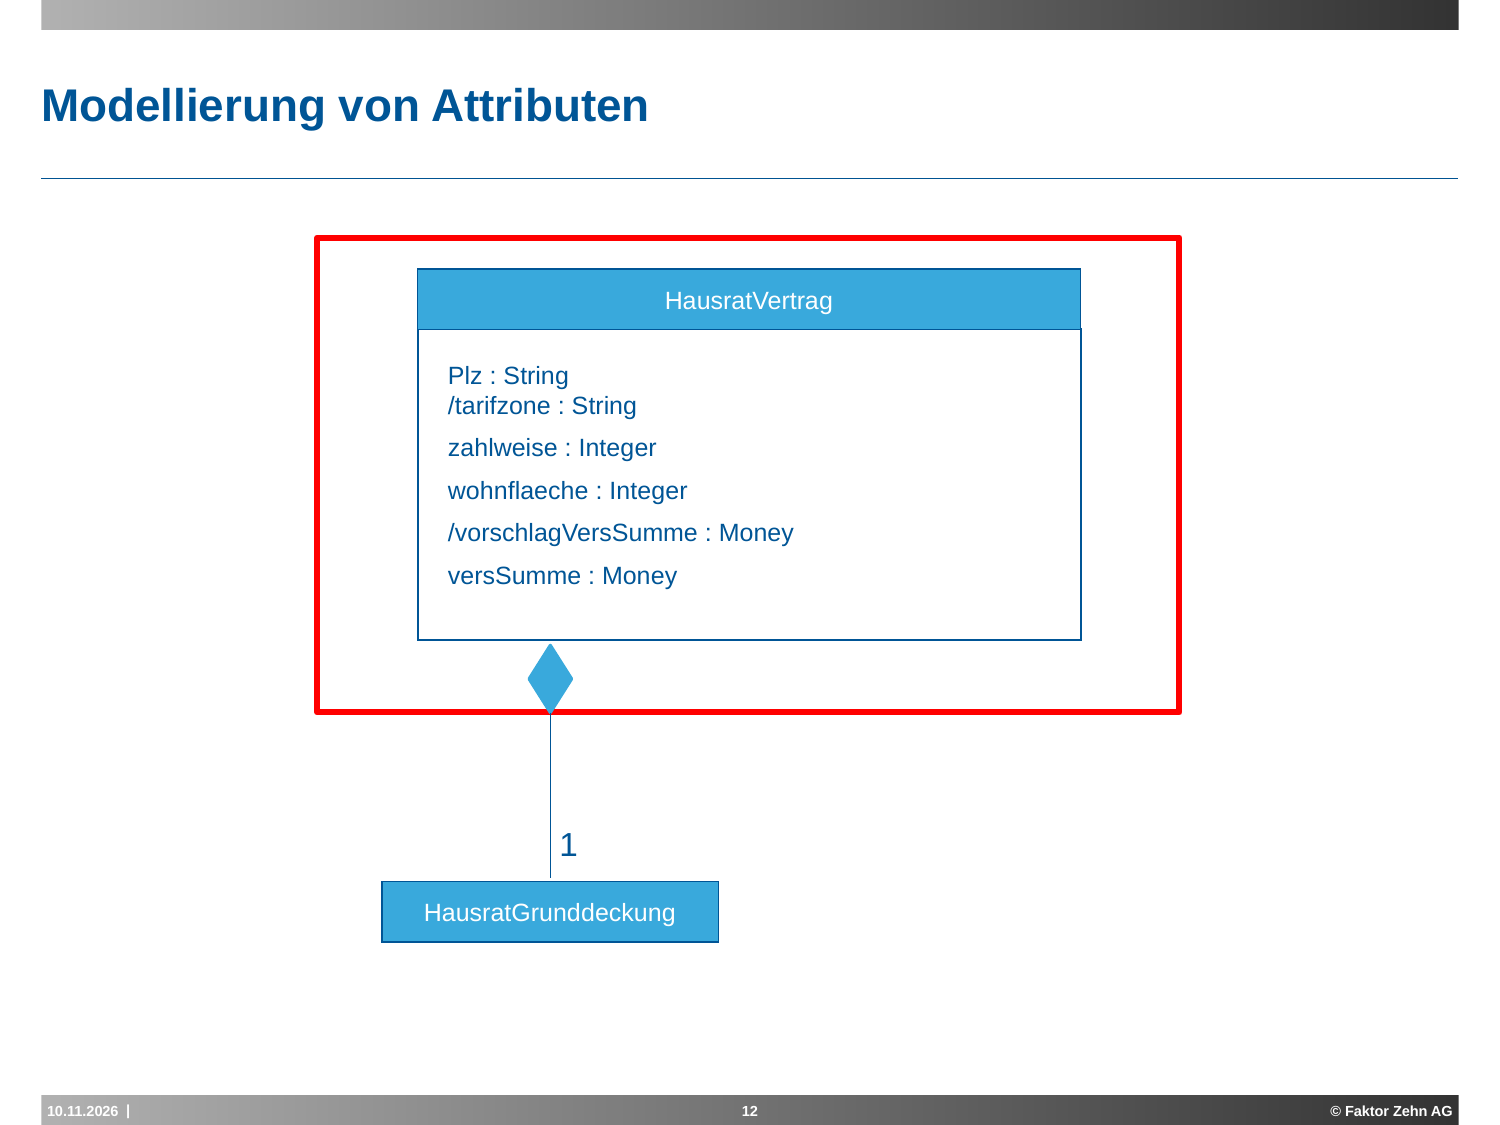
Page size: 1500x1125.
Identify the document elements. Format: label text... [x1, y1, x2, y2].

picture [142, 1095, 717, 1125]
slide_number 12 [717, 1095, 783, 1125]
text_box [381, 268, 1081, 943]
text_box [317, 237, 1180, 713]
picture [41, 0, 1459, 29]
picture [783, 1095, 1459, 1125]
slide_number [41, 1095, 142, 1125]
title Modellierung von Attributen [41, 29, 1459, 178]
